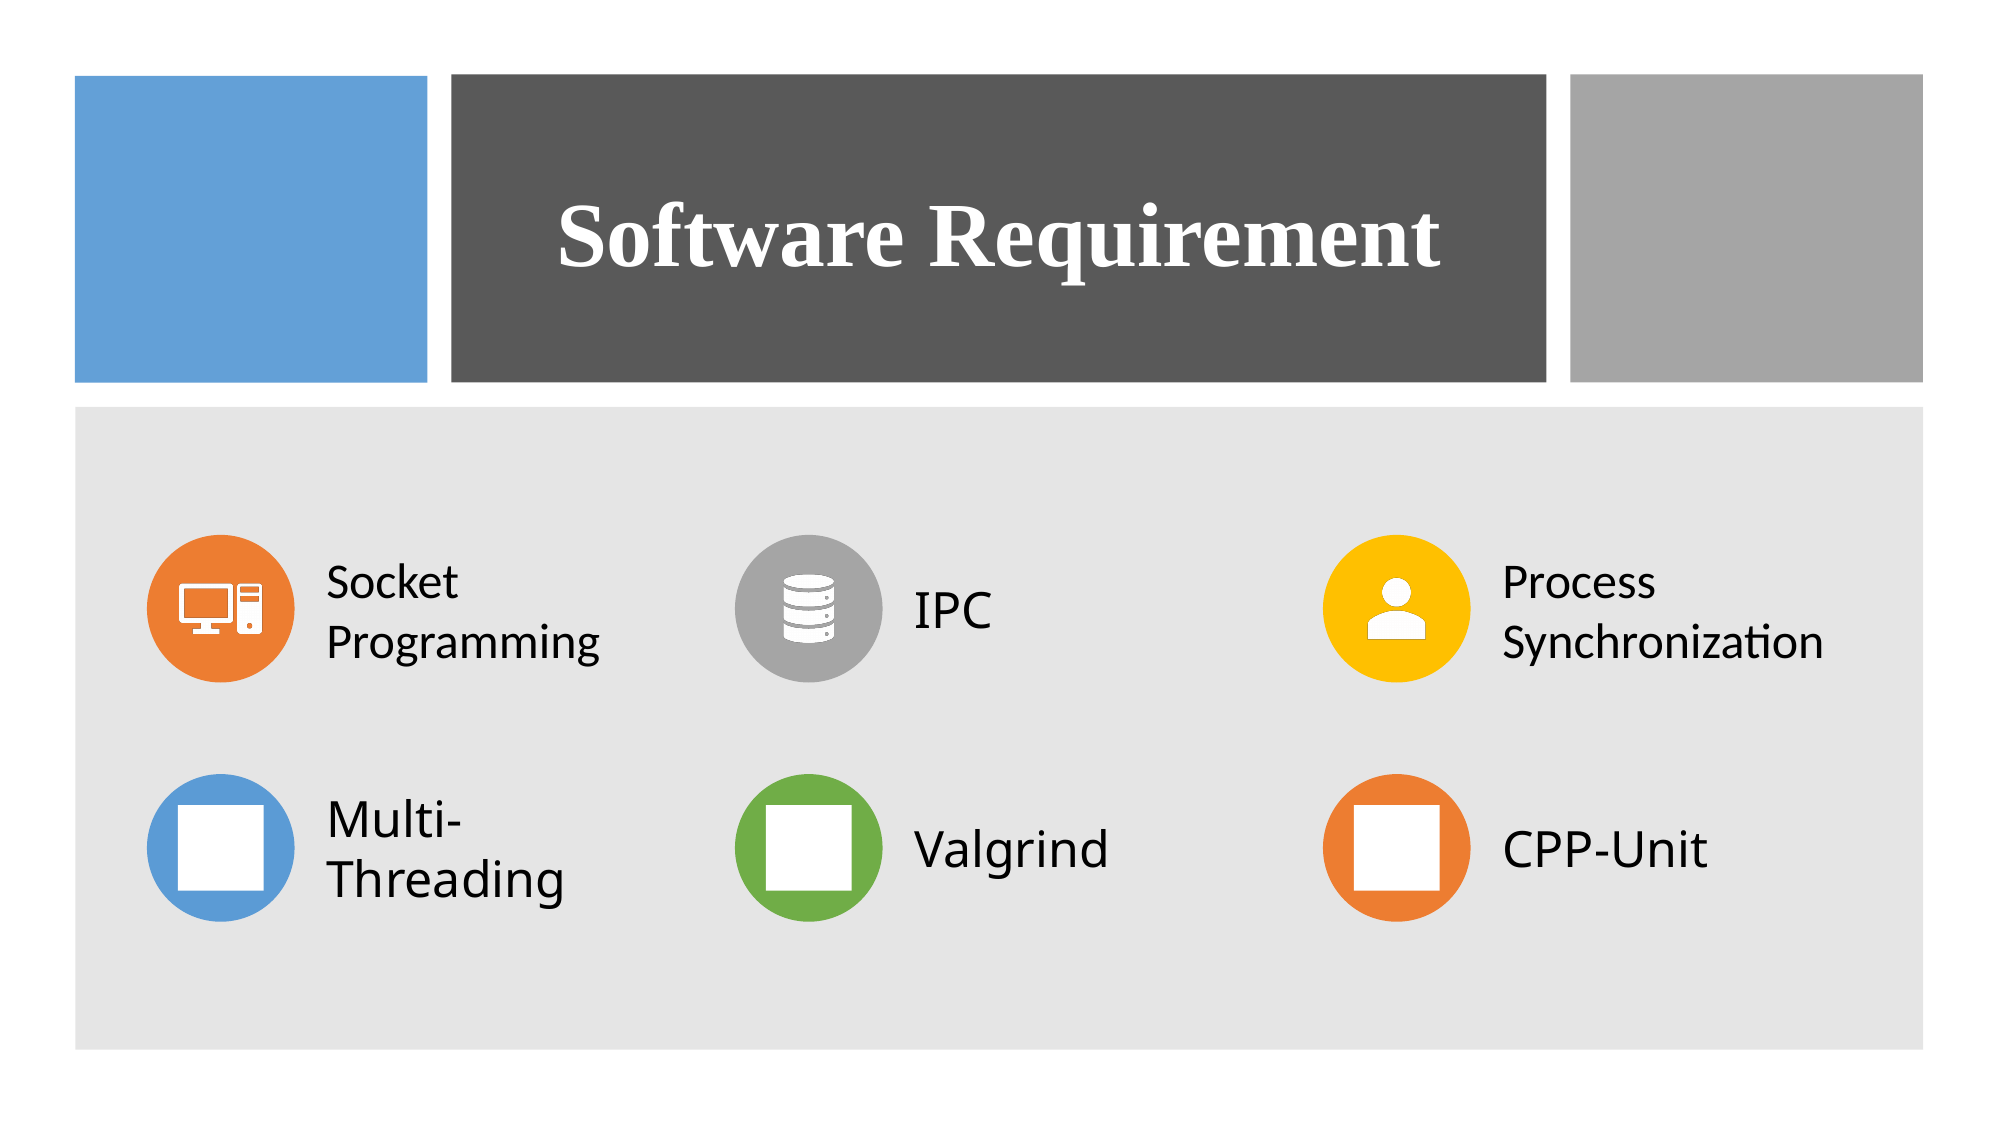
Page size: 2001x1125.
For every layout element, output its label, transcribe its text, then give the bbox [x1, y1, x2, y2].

text_box [74, 406, 1924, 1051]
text_box [450, 73, 1547, 383]
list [129, 459, 1868, 998]
title Software Requirement [499, 120, 1499, 354]
text_box [74, 75, 428, 384]
text_box [1569, 73, 1924, 383]
